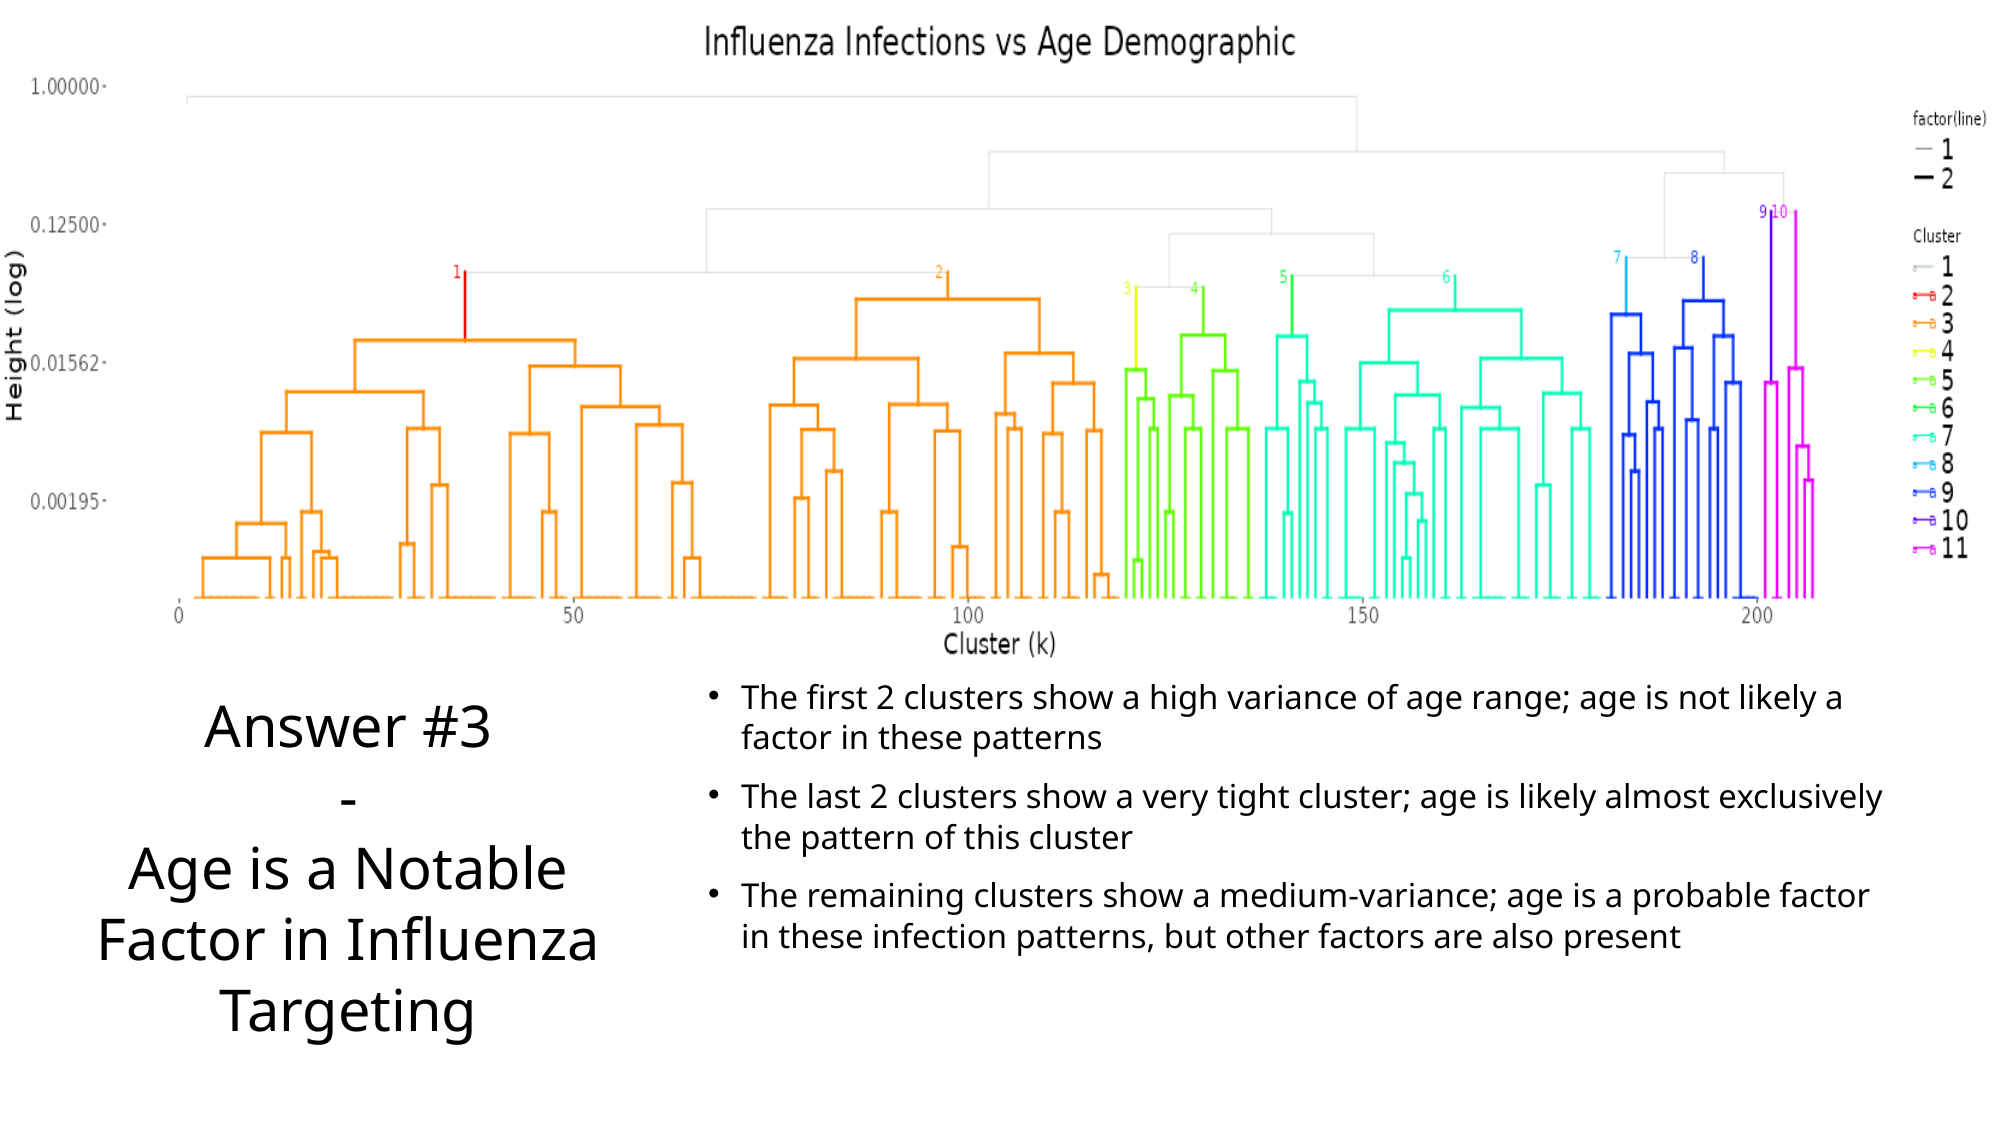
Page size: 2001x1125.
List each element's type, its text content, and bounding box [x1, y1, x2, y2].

picture [0, 18, 2000, 670]
list The first 2 clusters show a high variance of age range; age is not likely a factor in these patterns The last 2 clusters show a very tight cluster; age is likely almost exclusively the pattern of this cluster The remaining clusters show a medium-variance; age is a probable factor in these infection patterns, but other factors are also present [693, 670, 1922, 967]
title Answer #3 - Age is a Notable Factor in Influenza Targeting [78, 670, 619, 1070]
